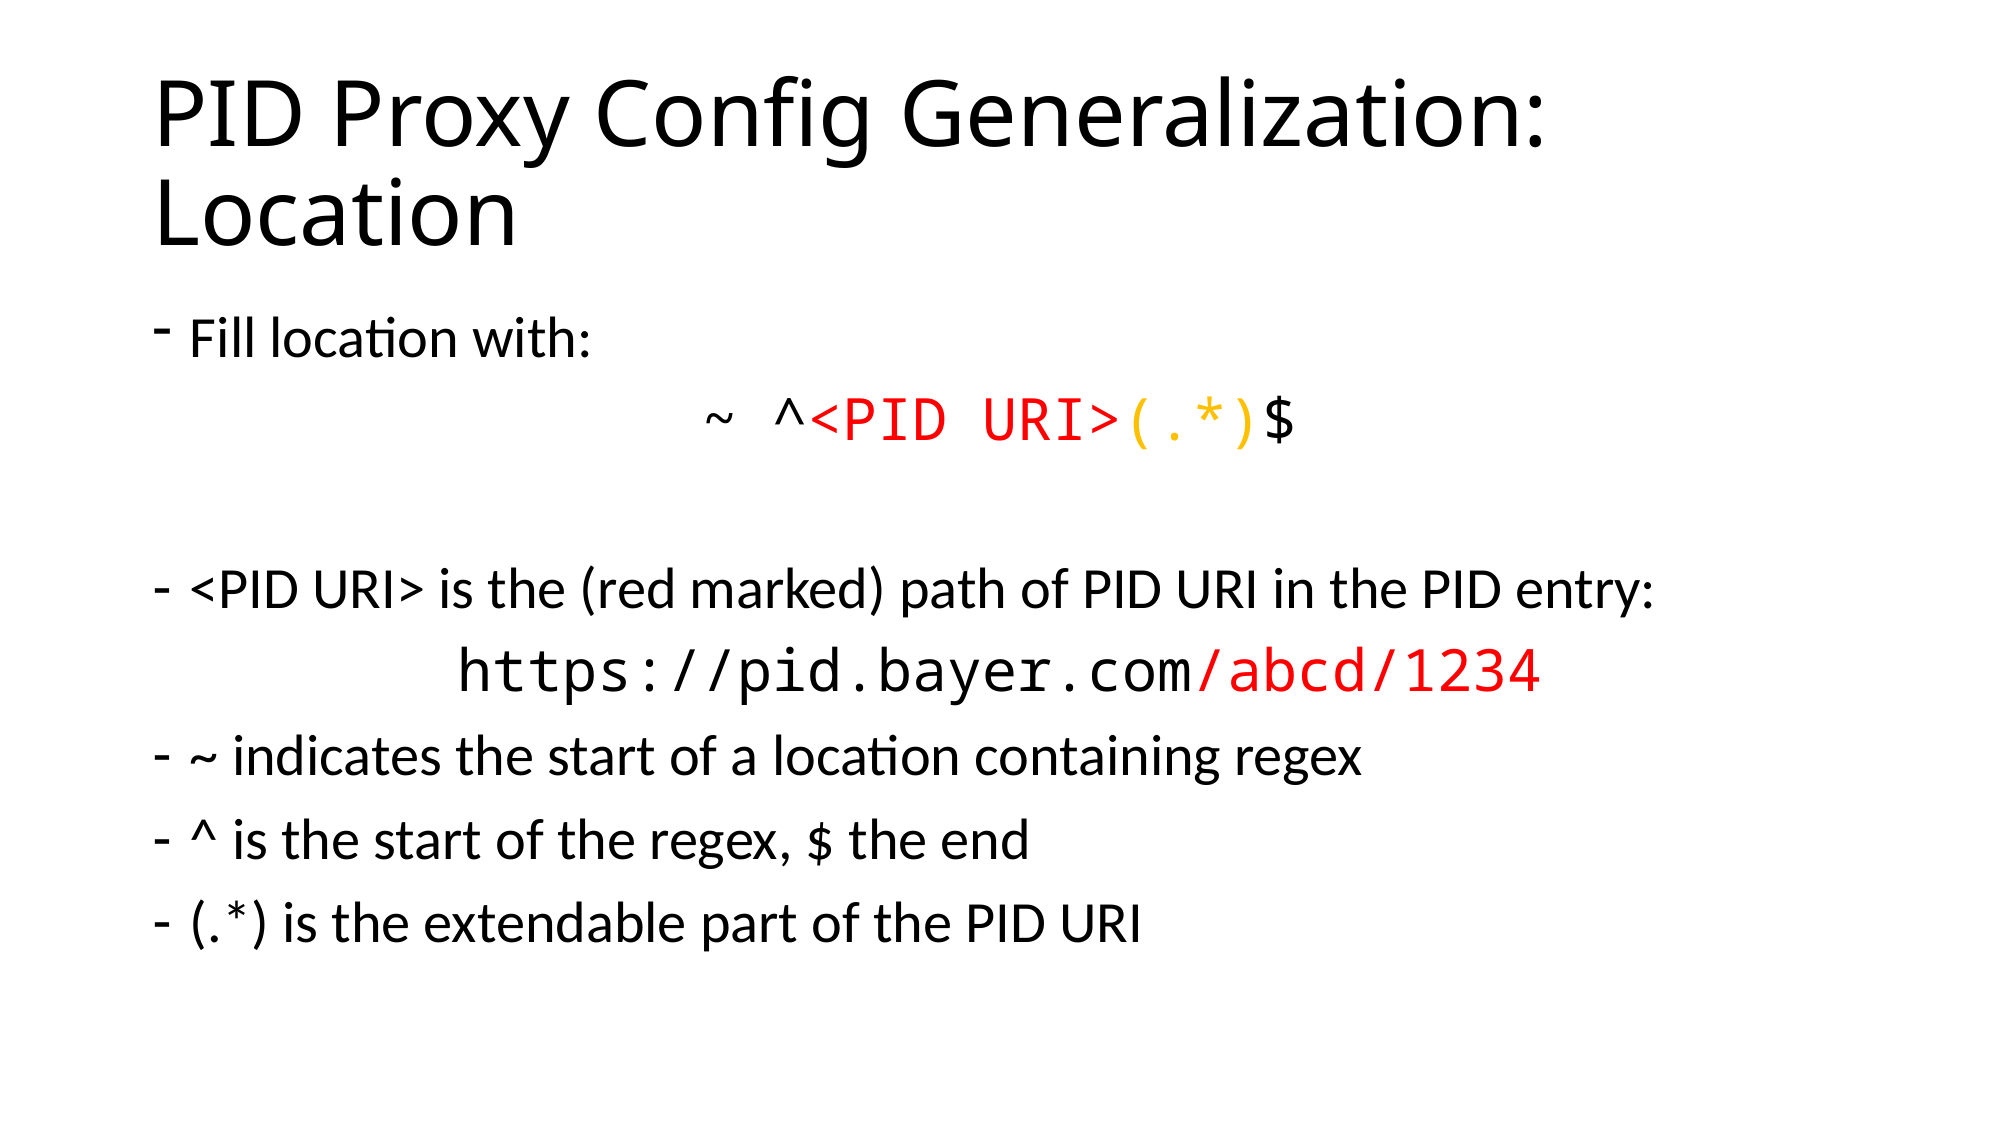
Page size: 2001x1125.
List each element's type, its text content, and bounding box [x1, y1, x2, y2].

list Fill location with: ~ ^<PID URI>(.*)$ <PID URI> is the (red marked) path of PID URI in the PID entry: https://pid.bayer.com/abcd/1234 ~ indicates the start of a location containing regex ^ is the start of the regex, $ the end (.*) is the extendable part of the PID URI [137, 299, 1863, 1014]
title PID Proxy Config Generalization: Location [137, 59, 1863, 278]
